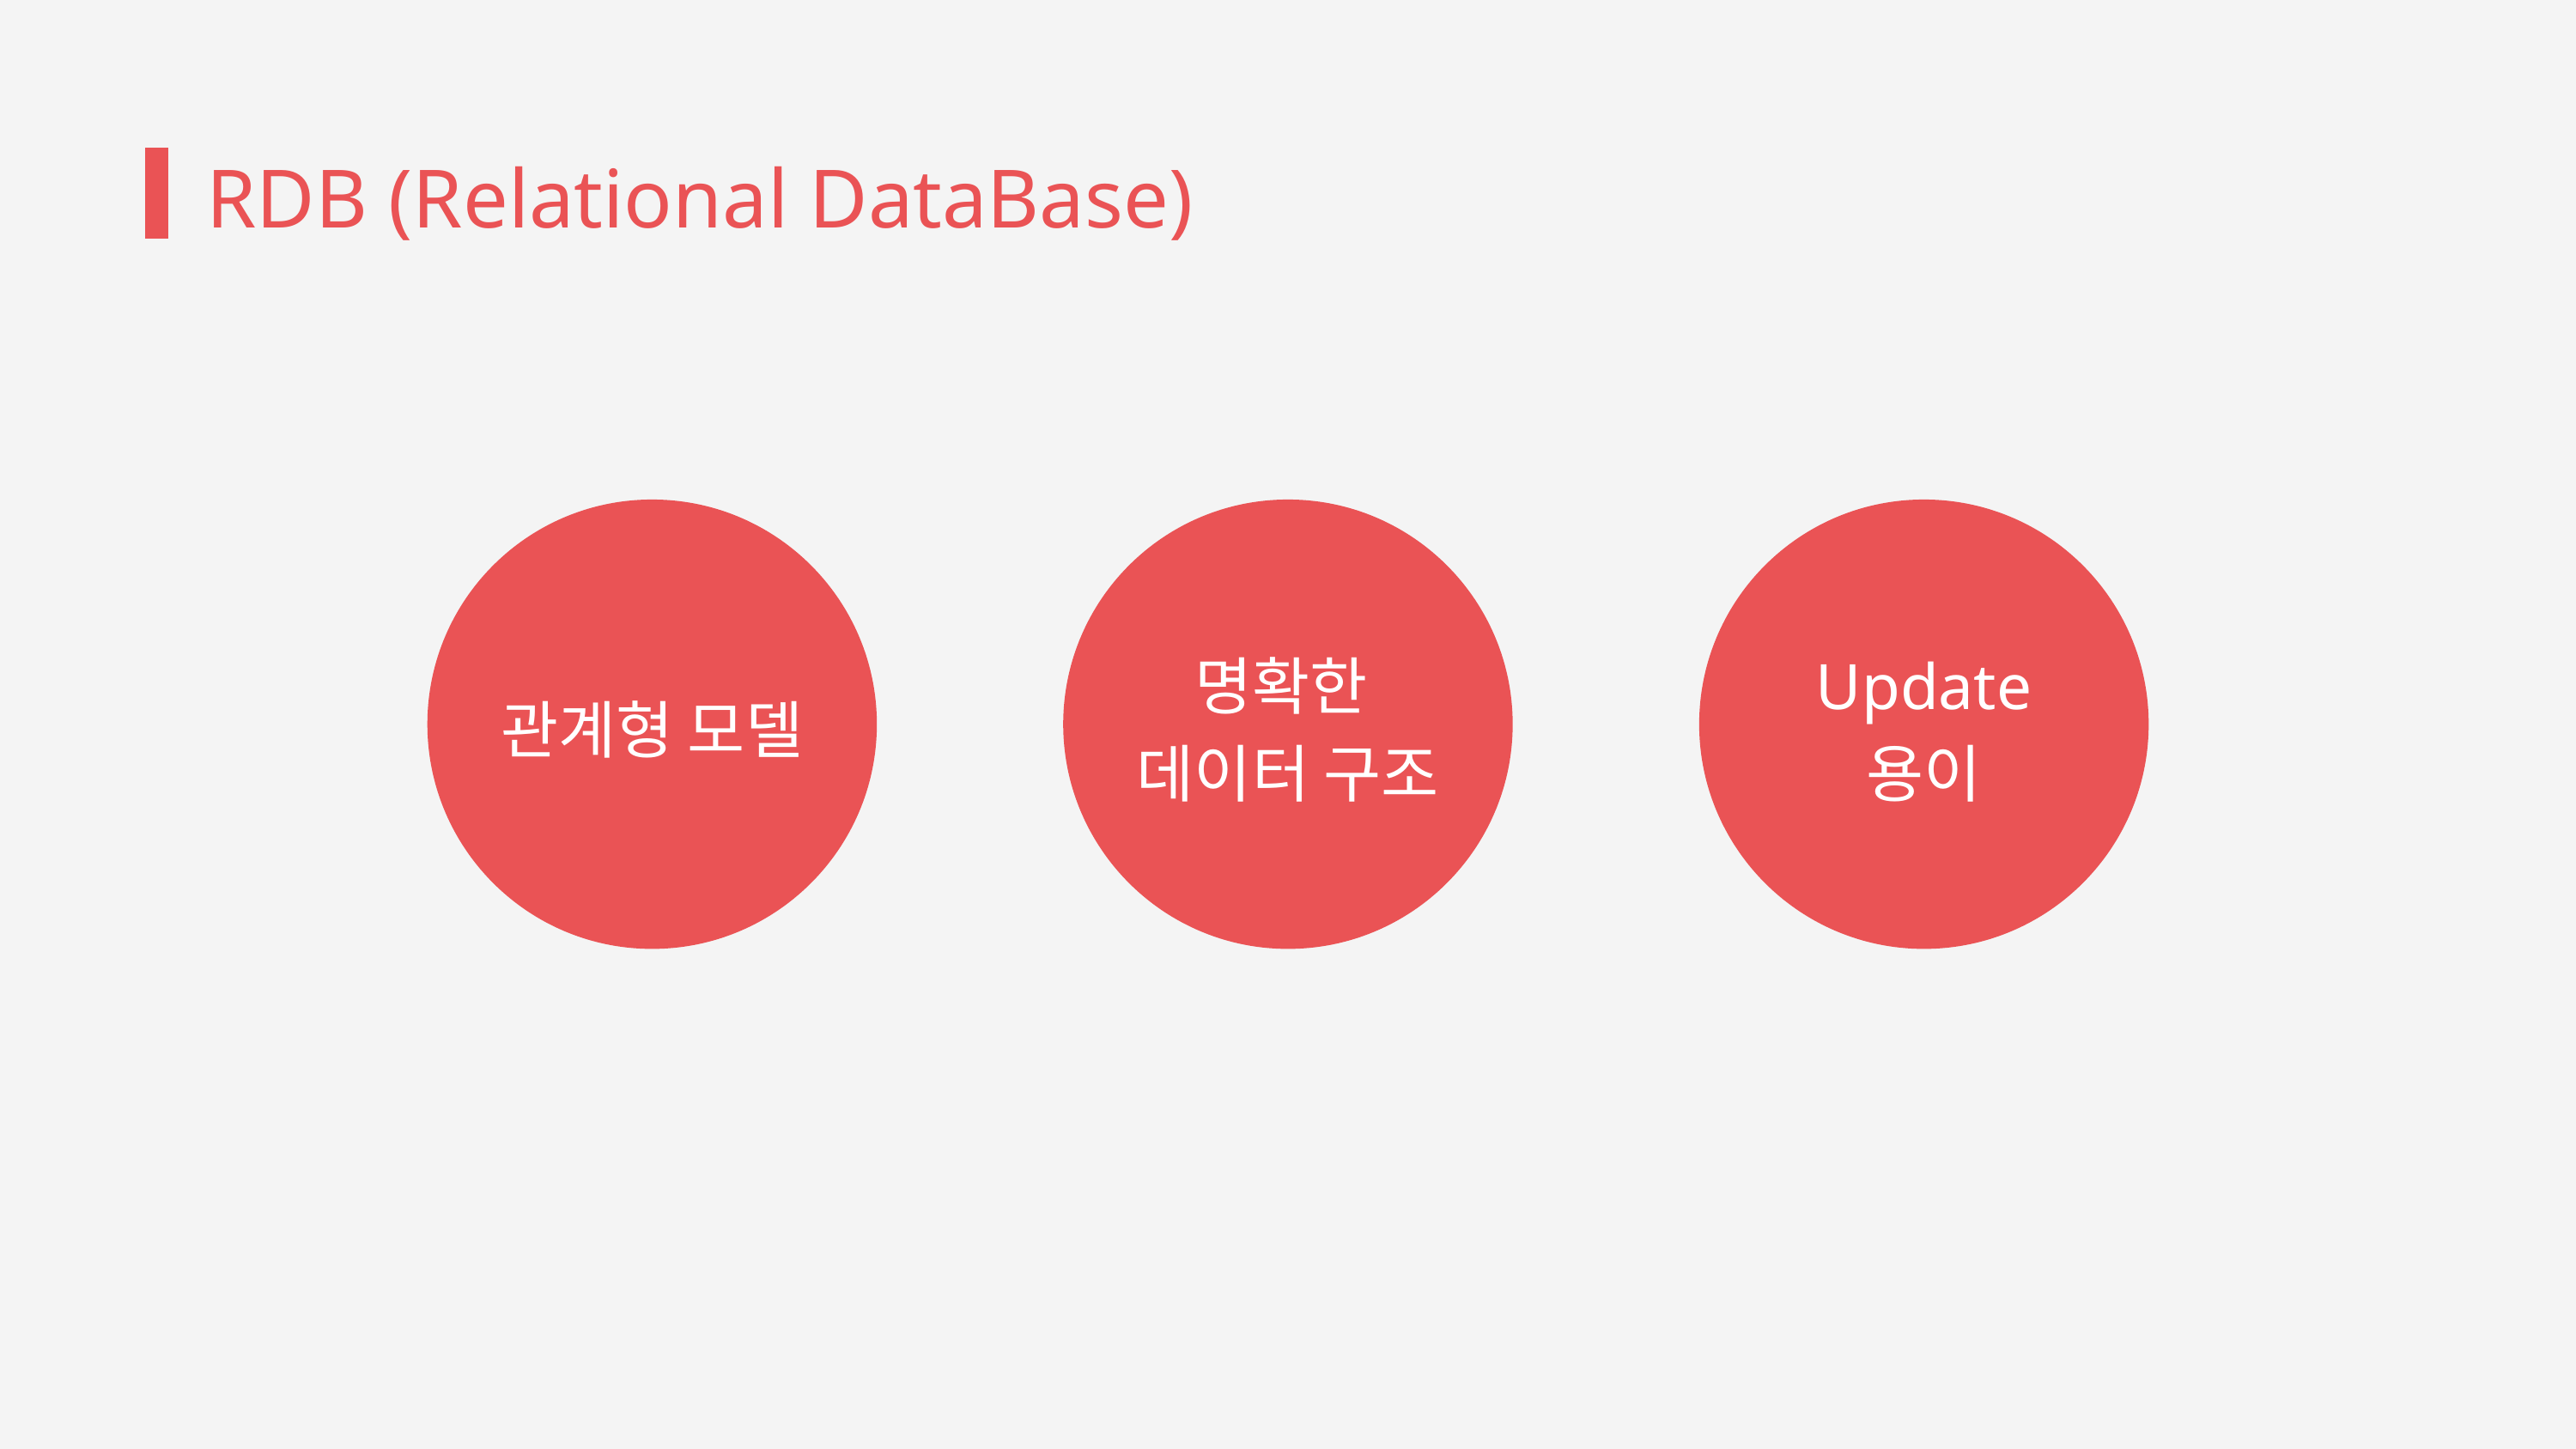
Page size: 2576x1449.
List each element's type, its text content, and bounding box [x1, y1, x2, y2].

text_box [1062, 499, 1513, 949]
text_box RDB (Relational DataBase) [206, 139, 1321, 245]
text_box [1698, 499, 2149, 949]
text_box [144, 147, 168, 239]
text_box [427, 499, 878, 949]
